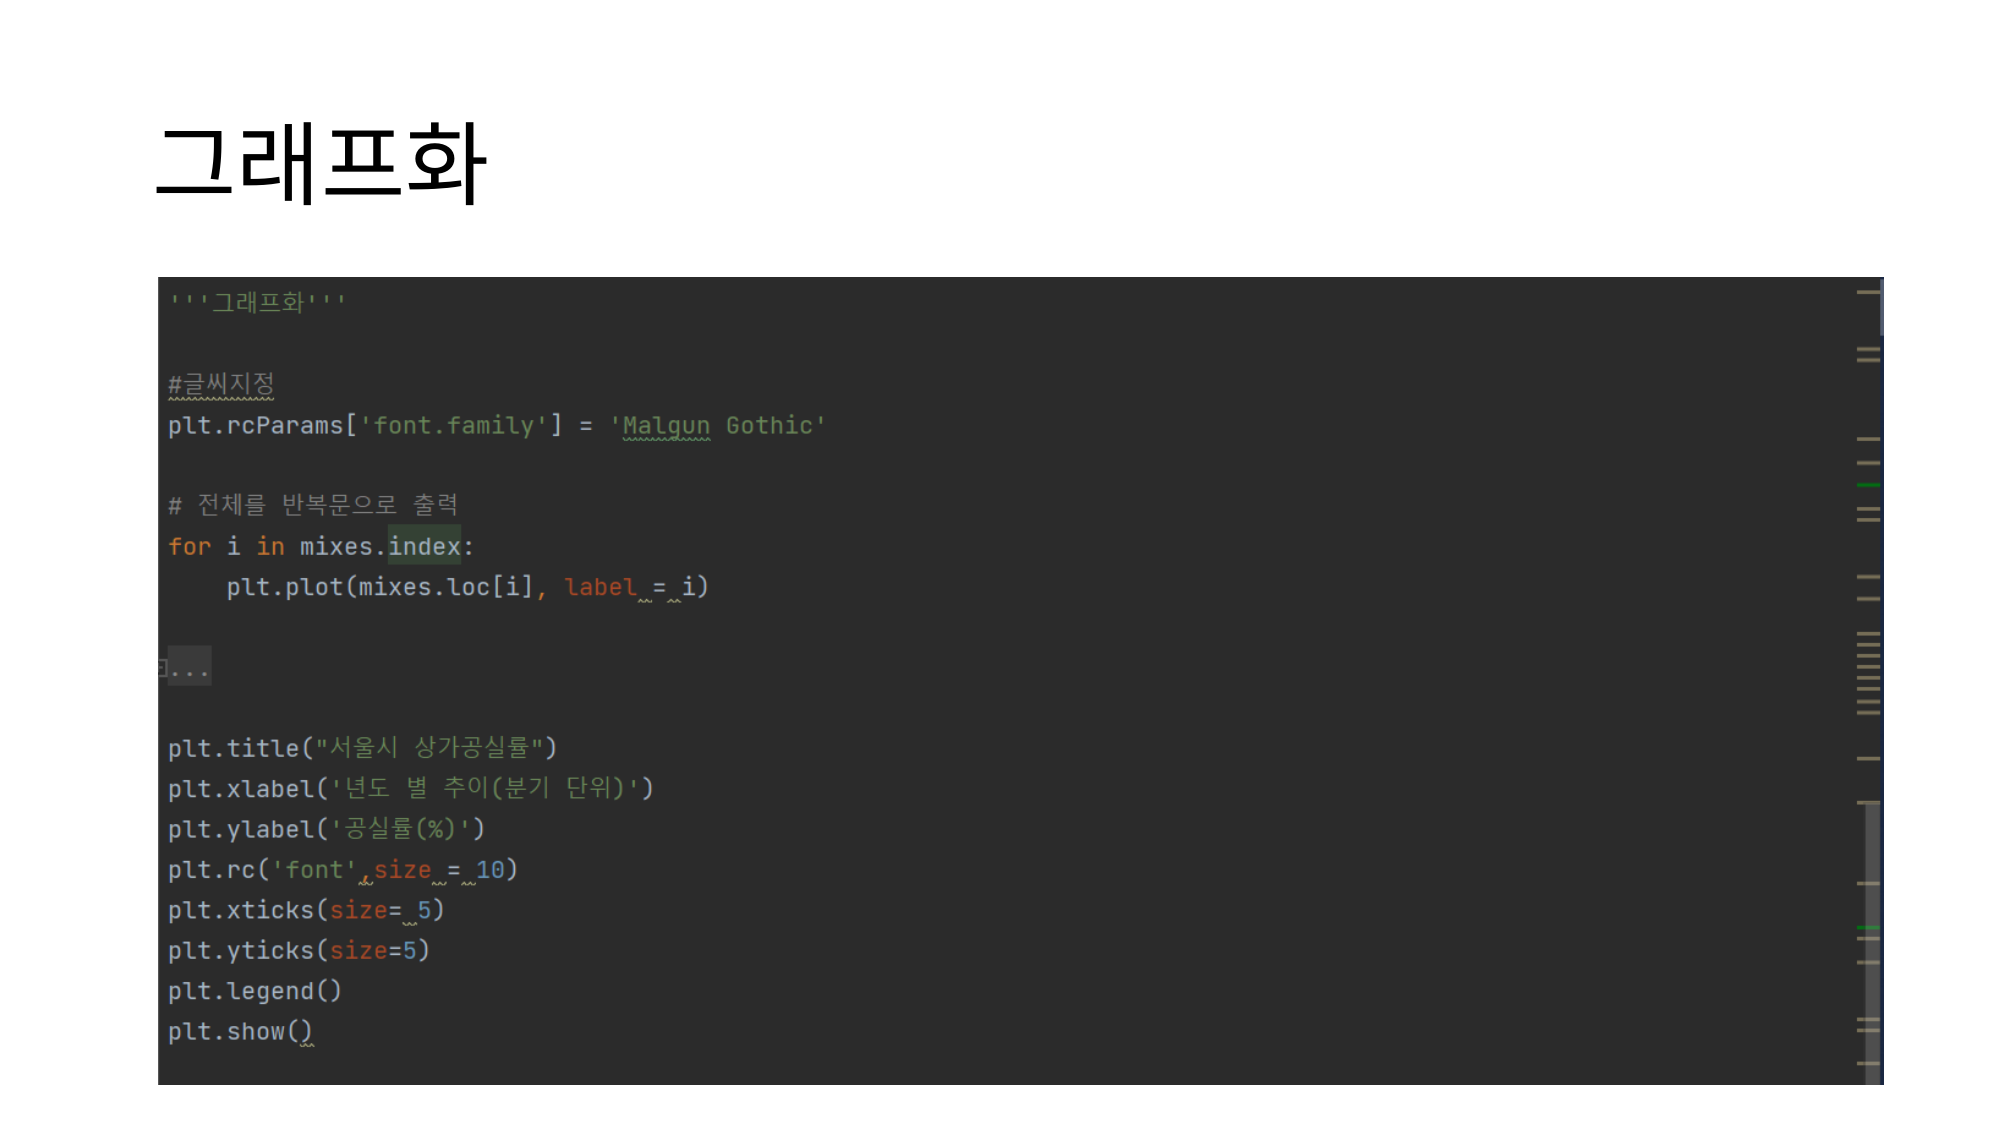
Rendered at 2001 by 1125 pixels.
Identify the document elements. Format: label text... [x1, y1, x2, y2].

picture [158, 277, 1884, 1085]
title 그래프화 [137, 59, 1863, 278]
